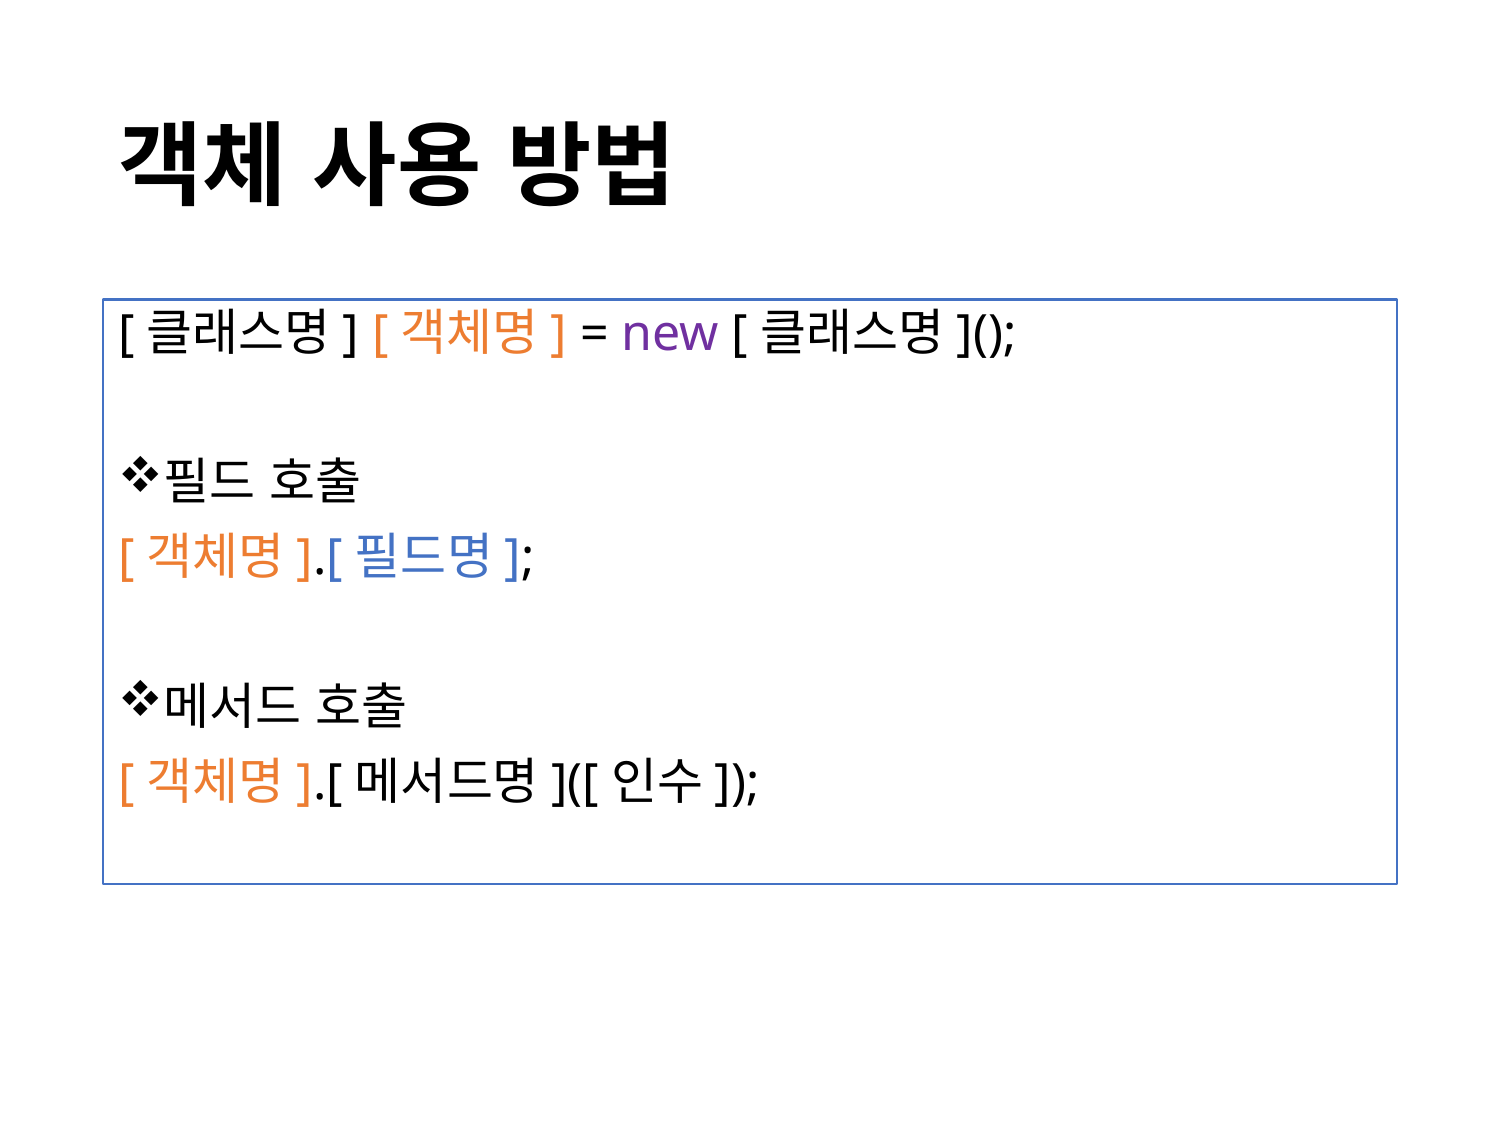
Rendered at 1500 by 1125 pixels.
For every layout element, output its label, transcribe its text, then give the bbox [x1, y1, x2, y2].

list [클래스명] [객체명] = new [클래스명](); 필드 호출 [객체명].[필드명]; 메서드 호출 [객체명].[메서드명]([인수]); [103, 299, 1397, 885]
title 객체 사용 방법 [103, 59, 1397, 278]
